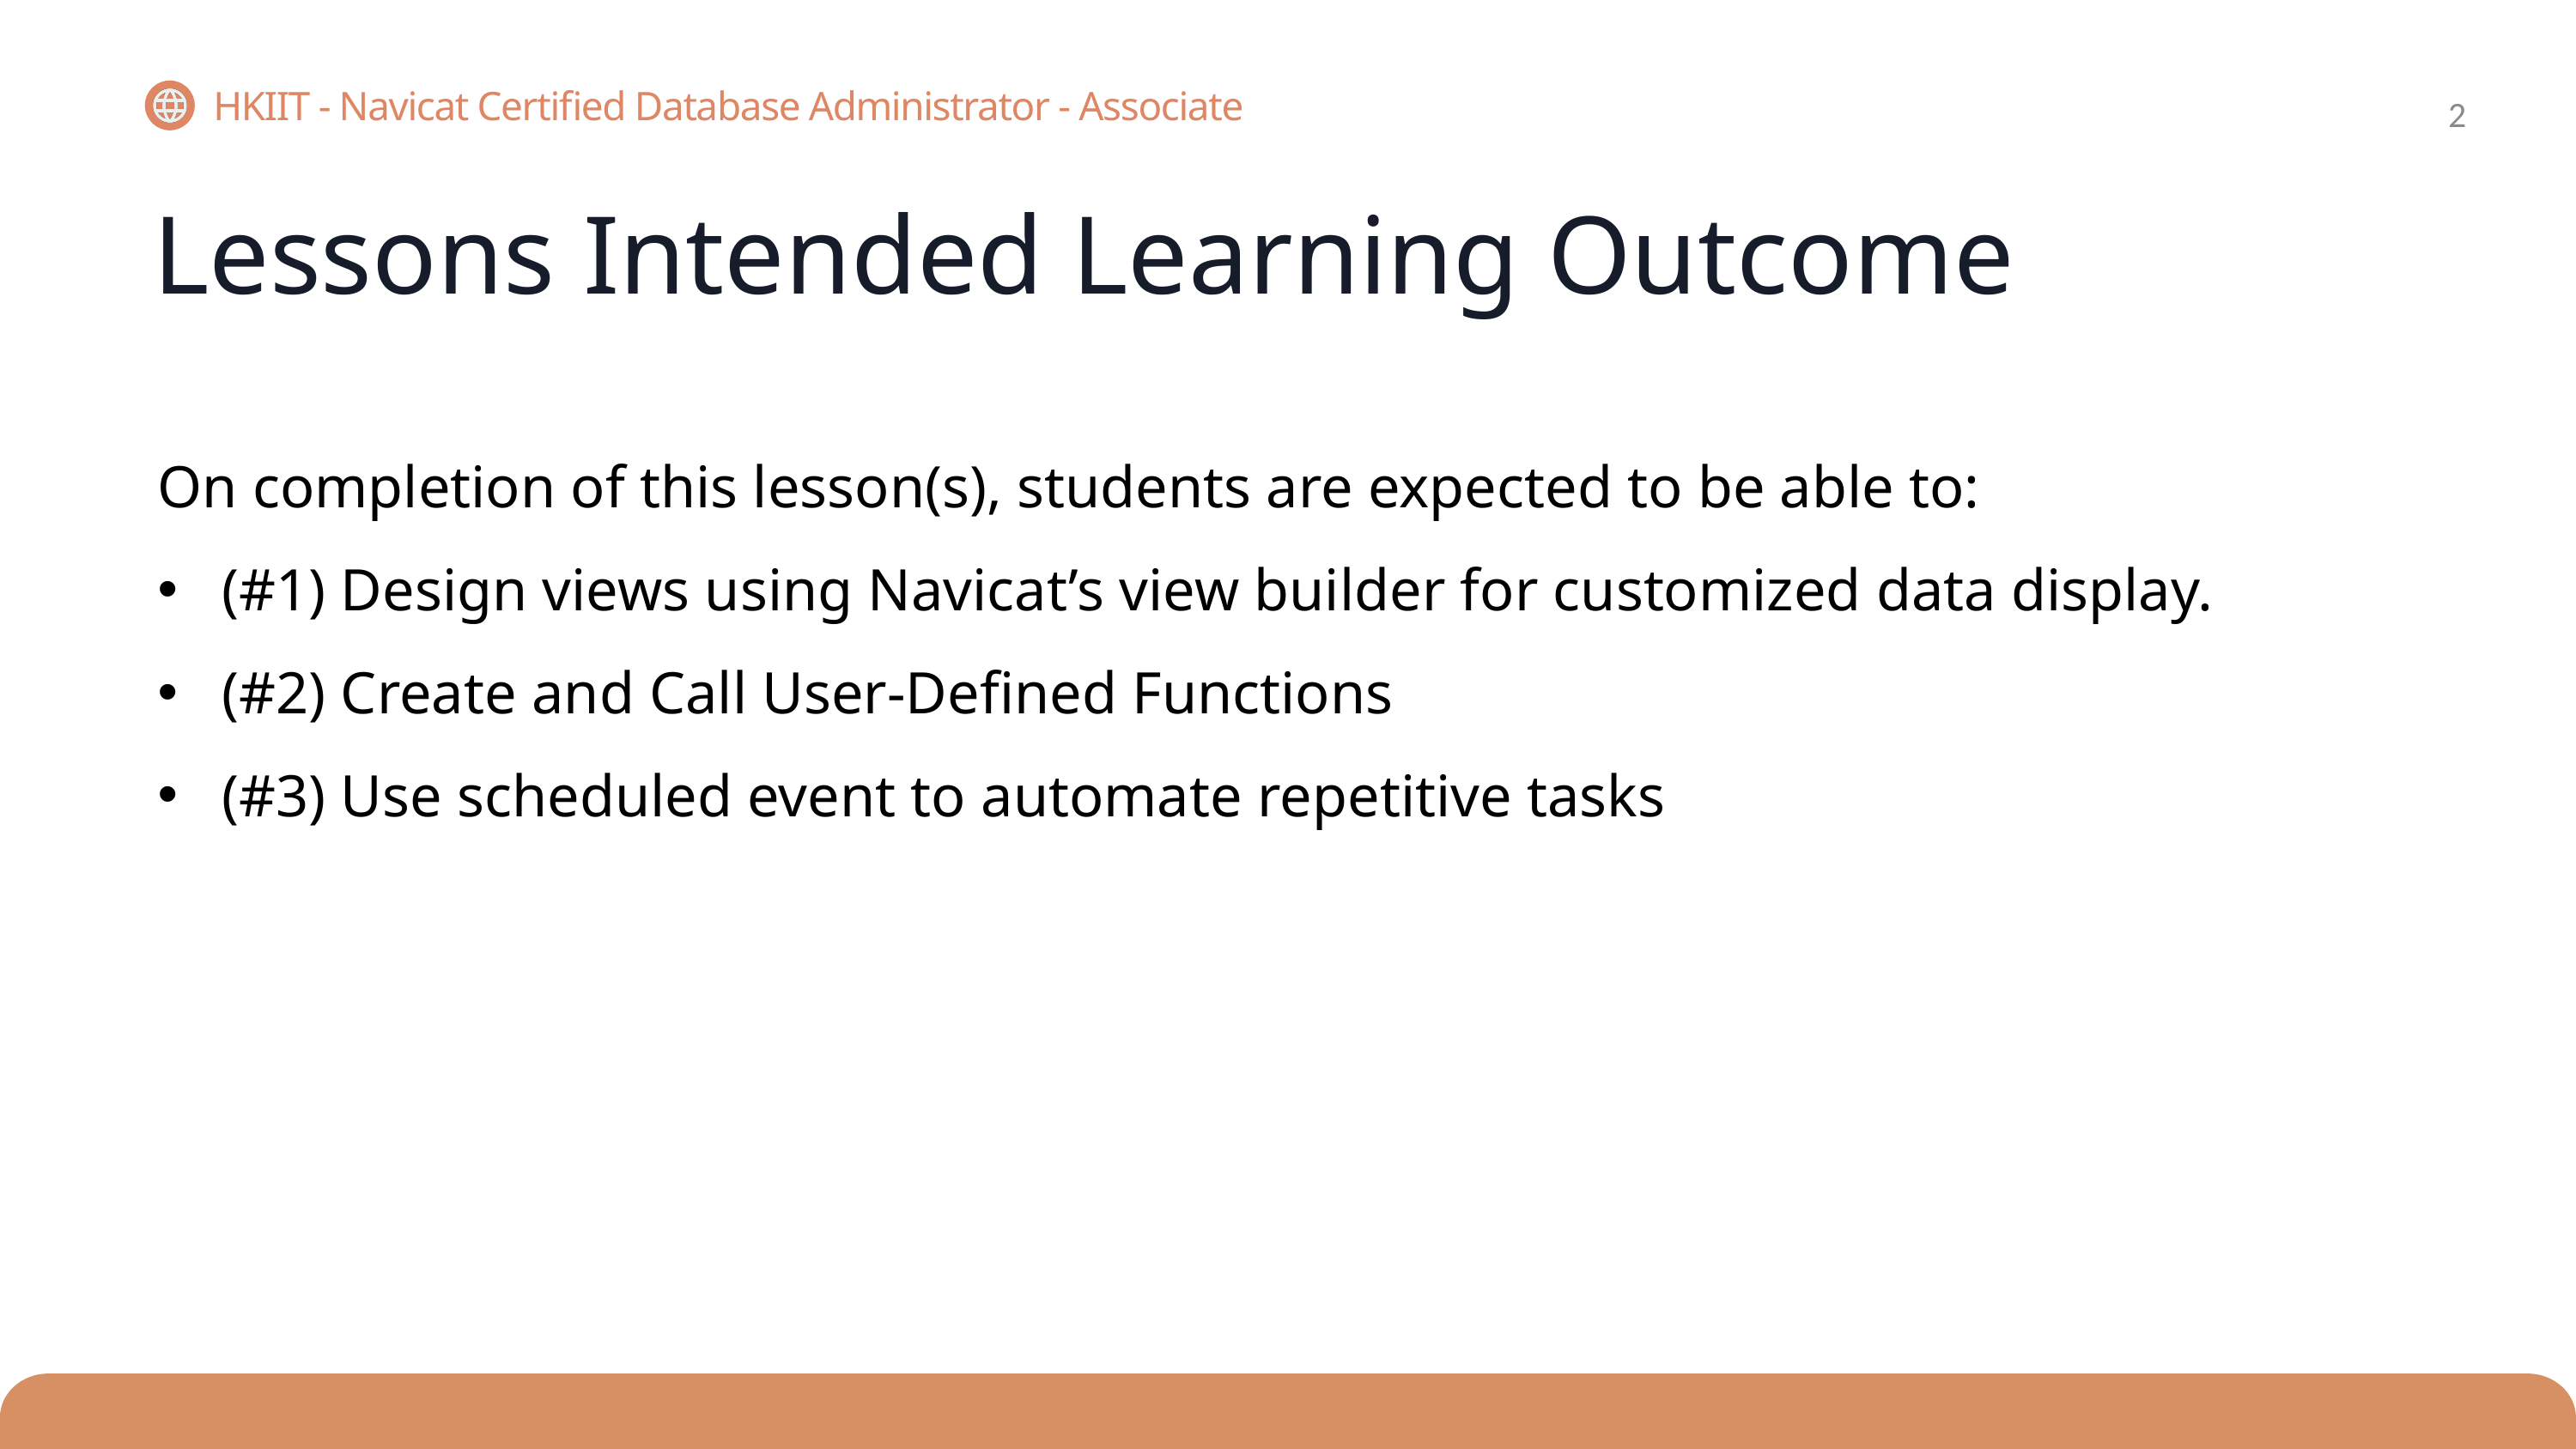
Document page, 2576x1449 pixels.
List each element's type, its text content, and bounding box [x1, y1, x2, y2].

text_box HKIIT - Navicat Certified Database Administrator - Associate [213, 94, 1256, 129]
text_box On completion of this lesson(s), students are expected to be able to: (#1) Design views using Navicat’s view builder for customized data display. (#2) Create and Call User-Defined Functions (#3) Use scheduled event to automate repetitive tasks [144, 409, 2385, 835]
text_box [0, 1373, 2576, 1449]
text_box Lessons Intended Learning Outcome [153, 208, 2432, 316]
slide_number 2 [2178, 88, 2480, 139]
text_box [144, 80, 196, 131]
